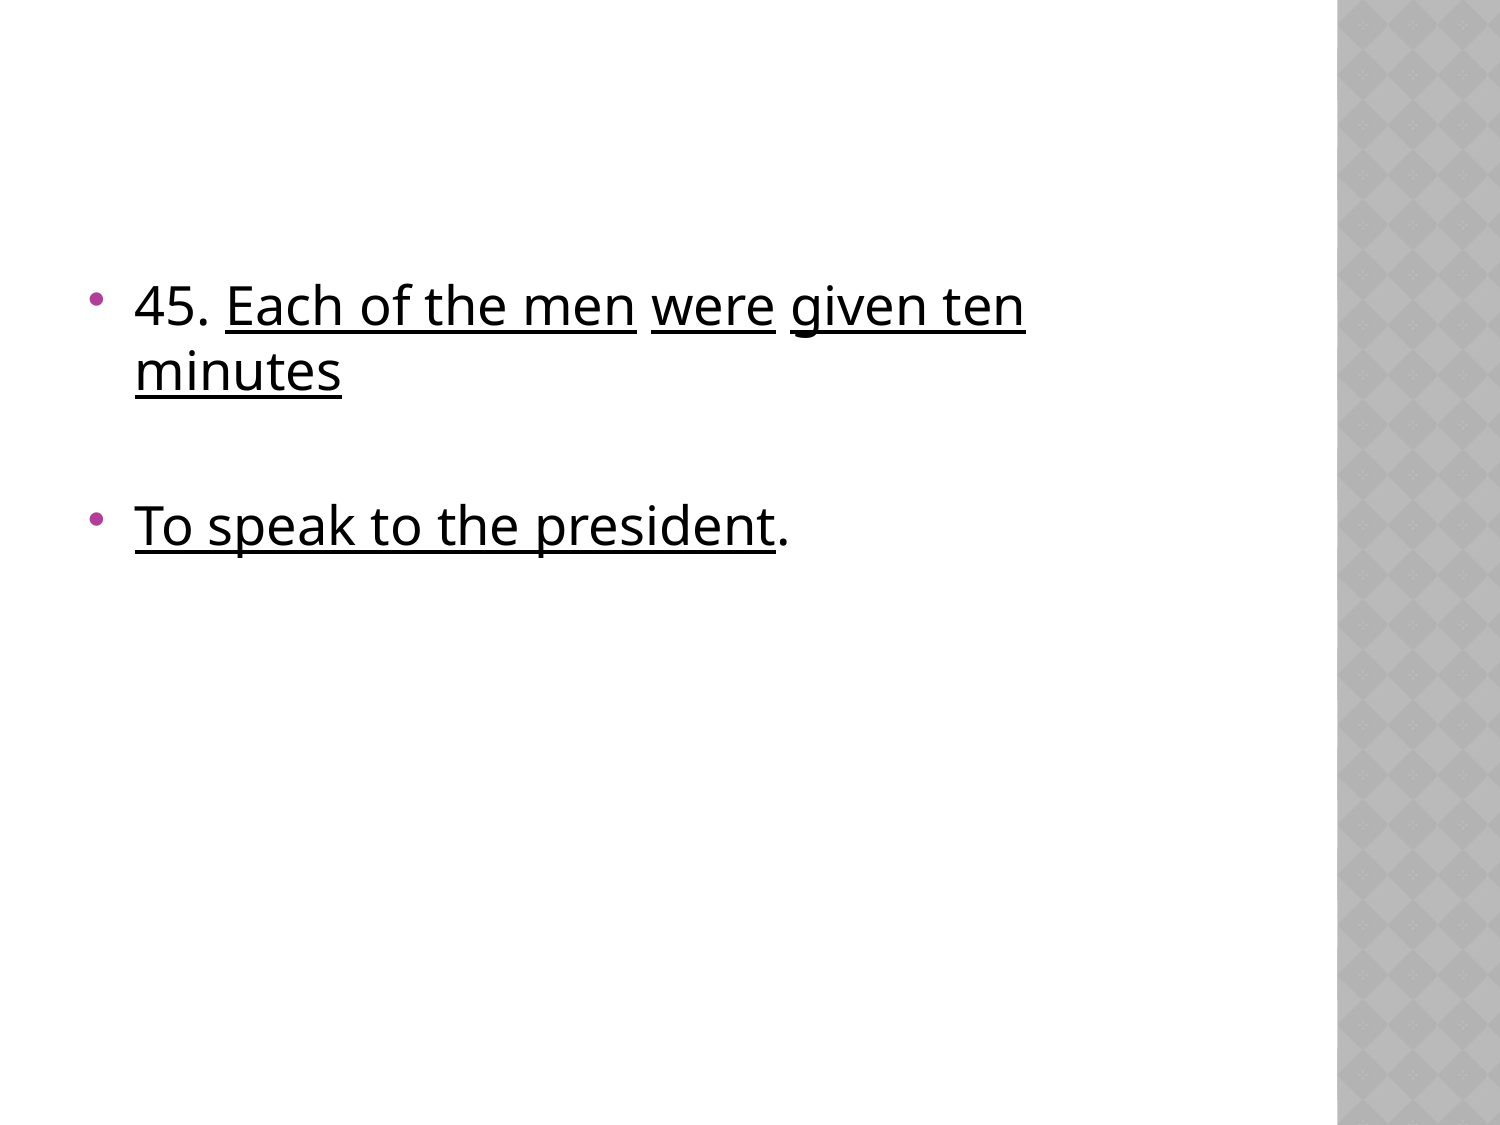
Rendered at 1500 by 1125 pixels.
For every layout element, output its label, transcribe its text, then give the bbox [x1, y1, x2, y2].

list 45. Each of the men were given ten minutes To speak to the president. [75, 264, 1263, 1059]
